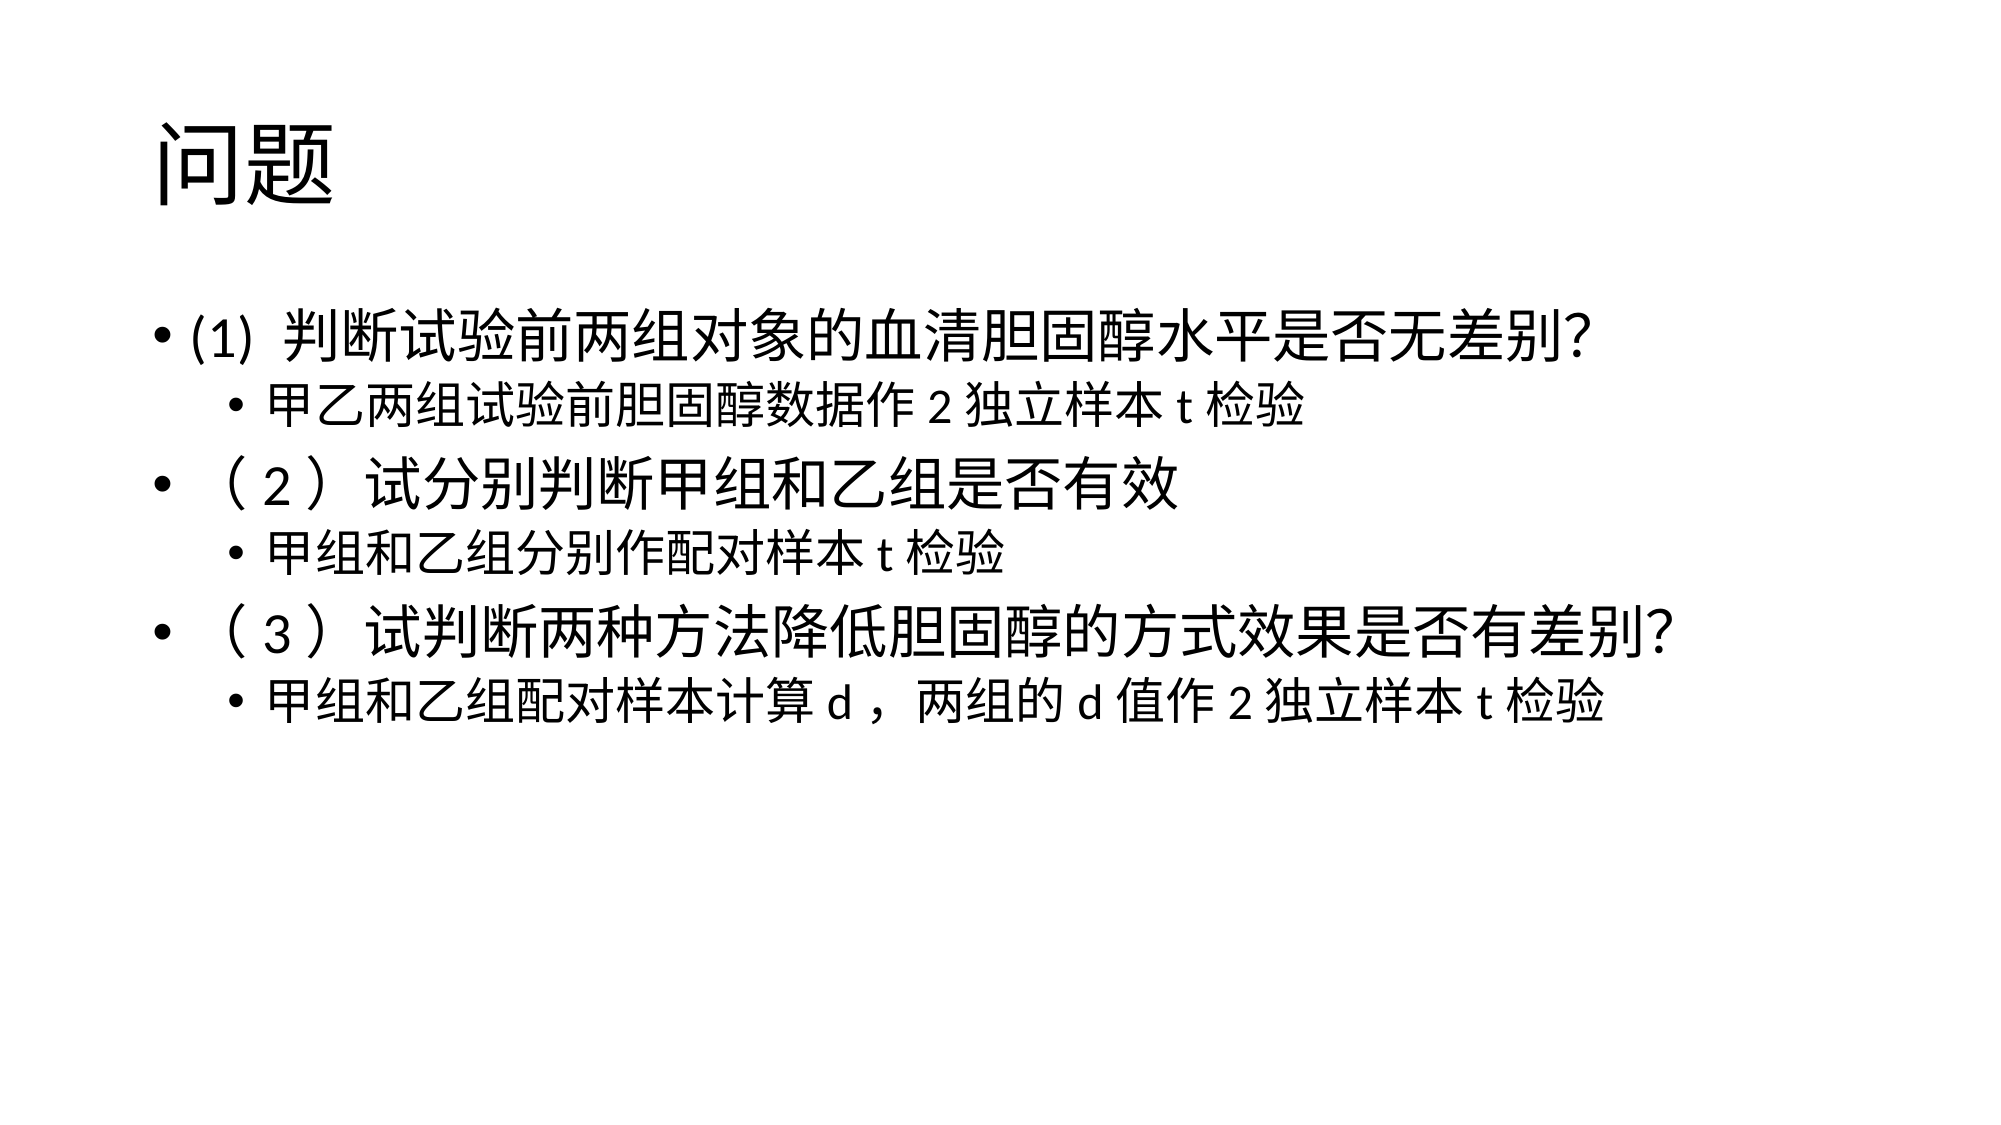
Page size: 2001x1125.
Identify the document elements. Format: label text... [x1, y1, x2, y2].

list (1) 判断试验前两组对象的血清胆固醇水平是否无差别？ 甲乙两组试验前胆固醇数据作2独立样本t检验 （2）试分别判断甲组和乙组是否有效 甲组和乙组分别作配对样本t检验 （3）试判断两种方法降低胆固醇的方式效果是否有差别？ 甲组和乙组配对样本计算d，两组的d值作2独立样本t检验 [137, 299, 1863, 1014]
title 问题 [137, 59, 1863, 278]
